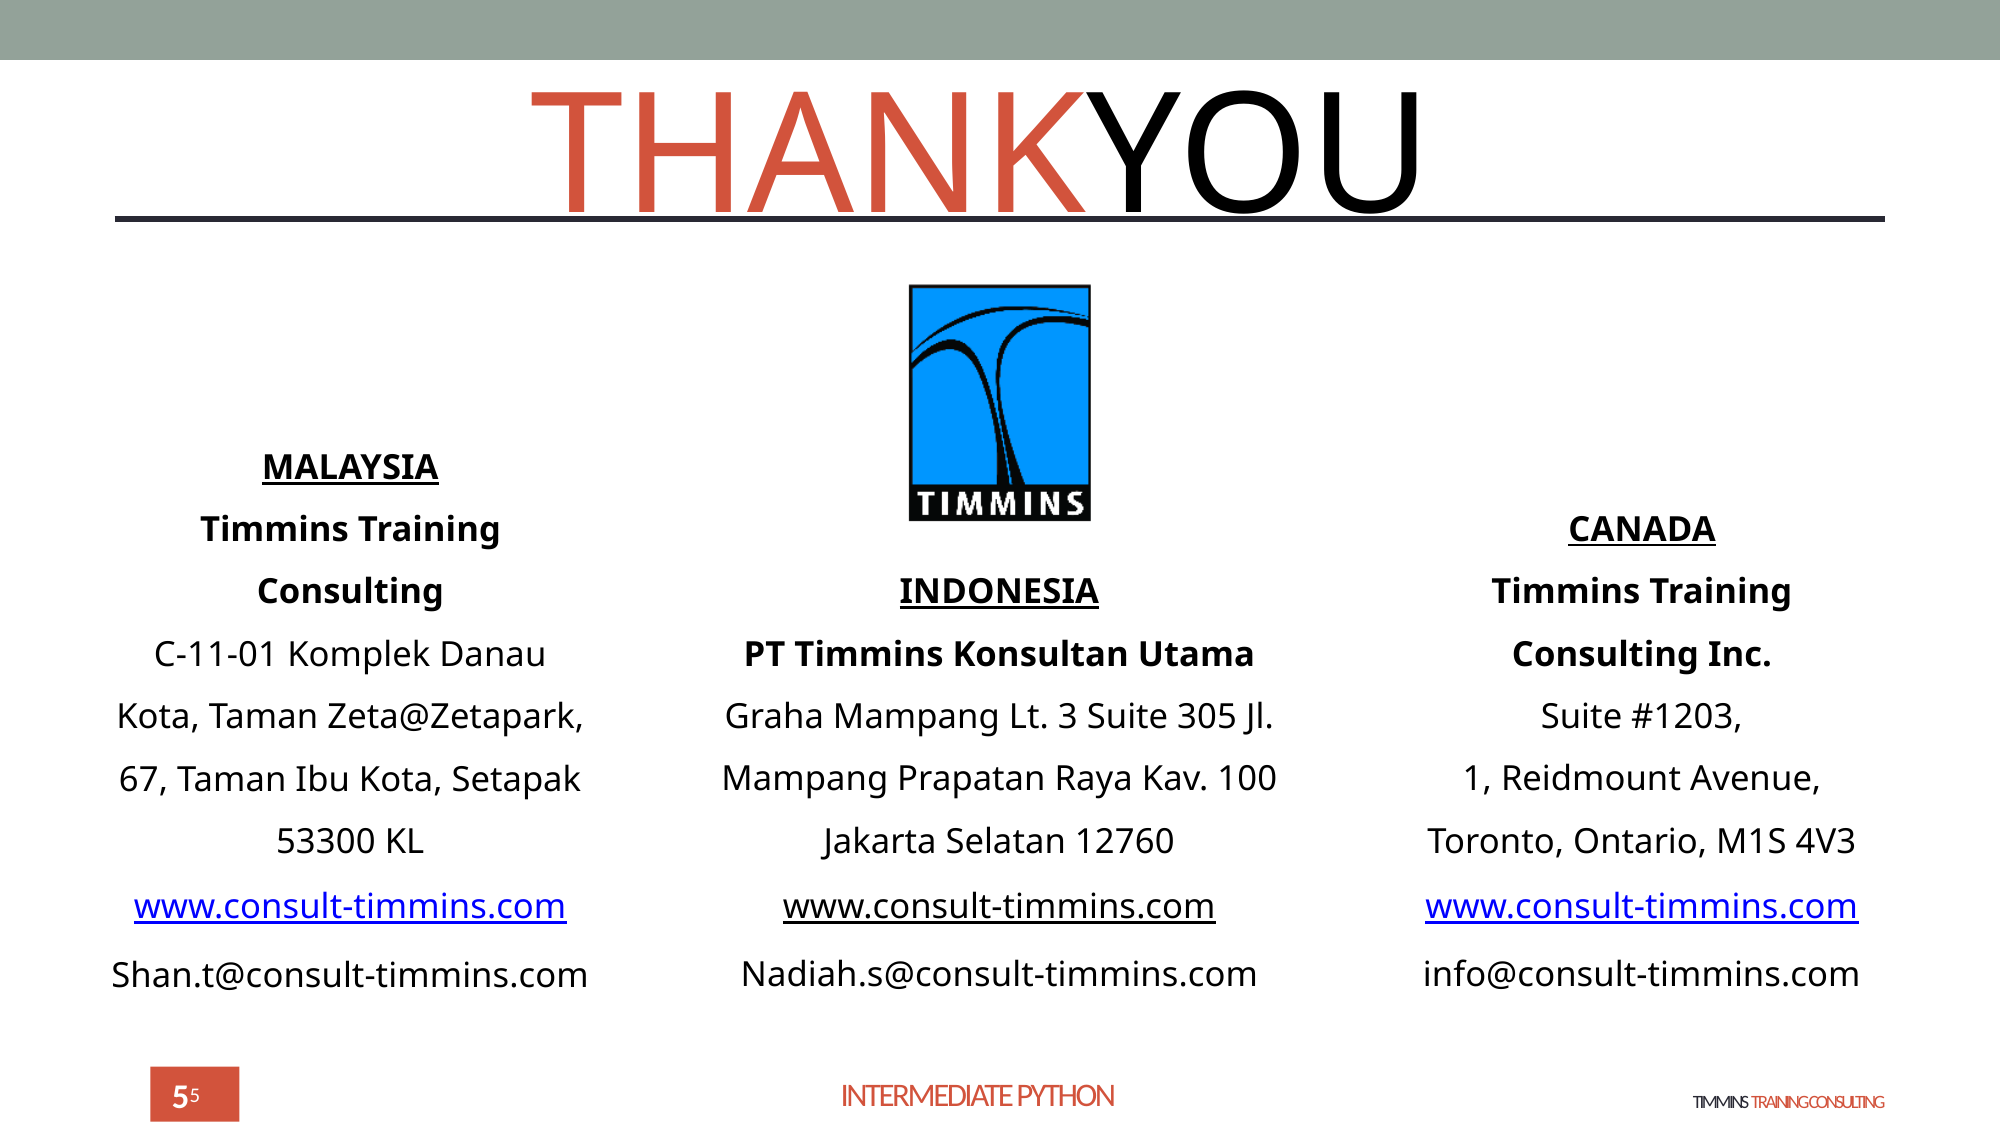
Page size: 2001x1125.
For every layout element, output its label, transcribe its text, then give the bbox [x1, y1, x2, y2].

text_box CANADA Timmins Training Consulting Inc. Suite #1203, 1, Reidmount Avenue, Toronto, Ontario, M1S 4V3 www.consult-timmins.com info@consult-timmins.com [1391, 663, 1892, 1002]
picture [892, 270, 1108, 537]
text_box MALAYSIA Timmins Training Consulting C-11-01 Komplek Danau Kota, Taman Zeta@Zetapark, 67, Taman Ibu Kota, Setapak 53300 KL www.consult-timmins.com Shan.t@consult-timmins.com [93, 663, 608, 1002]
text_box THANKYOU [381, 83, 1582, 209]
slide_number 5 [150, 1066, 240, 1122]
text_box INDONESIA PT Timmins Konsultan Utama Graha Mampang Lt. 3 Suite 305 Jl. Mampang Prapatan Raya Kav. 100 Jakarta Selatan 12760 www.consult-timmins.com Nadiah.s@consult-timmins.com [694, 662, 1305, 1001]
